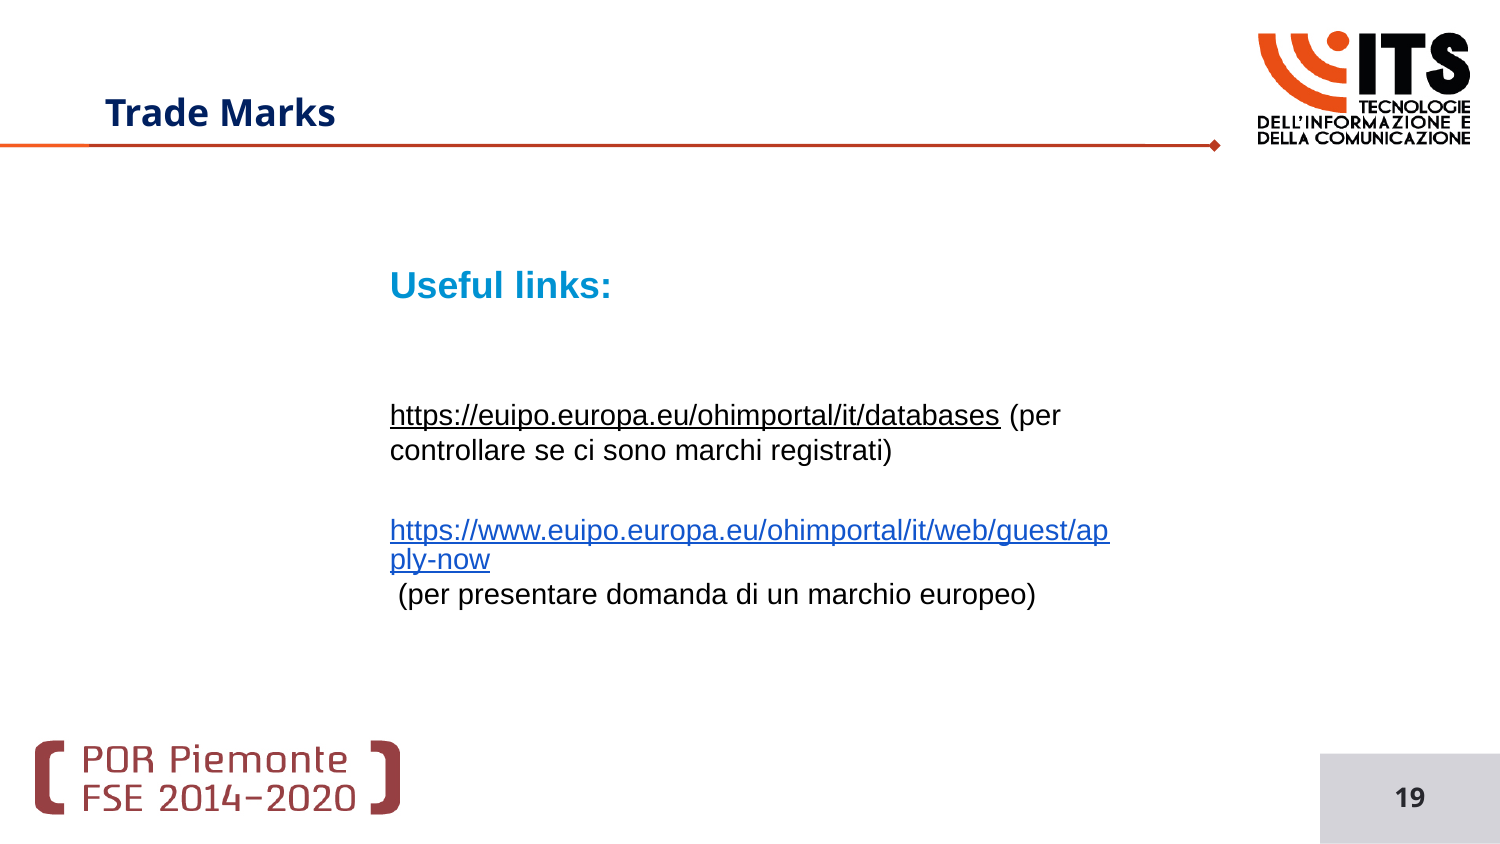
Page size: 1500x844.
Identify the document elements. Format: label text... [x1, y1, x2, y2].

text_box Useful links: https://euipo.europa.eu/ohimportal/it/databases (per controllare se ci sono marchi registrati) https://www.euipo.europa.eu/ohimportal/it/web/guest/apply-now (per presentare domanda di un marchio europeo) [375, 253, 1125, 589]
text_box <numero> [1320, 753, 1500, 844]
picture [0, 0, 1500, 844]
text_box Trade Marks [90, 59, 1320, 150]
